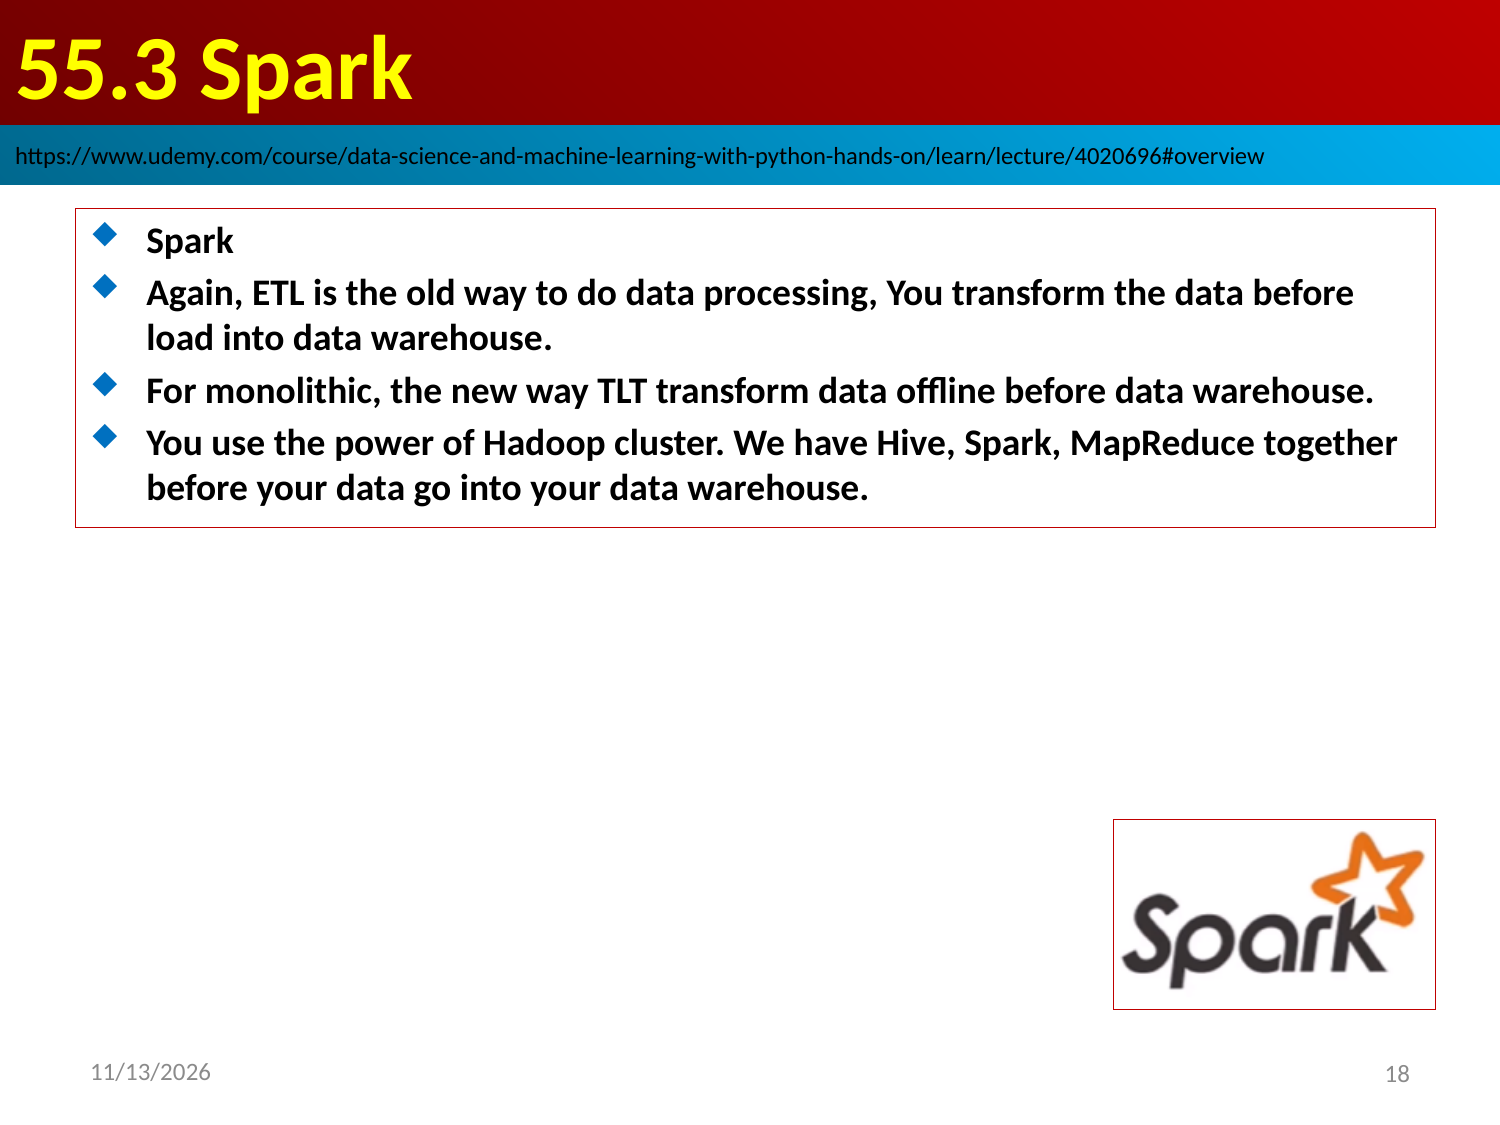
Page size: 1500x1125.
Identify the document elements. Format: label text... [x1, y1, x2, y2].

picture [1113, 819, 1436, 1011]
text_box https://www.udemy.com/course/data-science-and-machine-learning-with-python-hands-on/learn/lecture/4020696#overview [0, 125, 1500, 185]
slide_number 18 [1074, 1042, 1425, 1103]
subtitle Spark Again, ETL is the old way to do data processing, You transform the data before load into data warehouse. For monolithic, the new way TLT transform data offline before data warehouse. You use the power of Hadoop cluster. We have Hive, Spark, MapReduce together before your data go into your data warehouse. [75, 208, 1436, 528]
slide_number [75, 1040, 425, 1101]
title 55.3 Spark [0, 0, 1500, 125]
